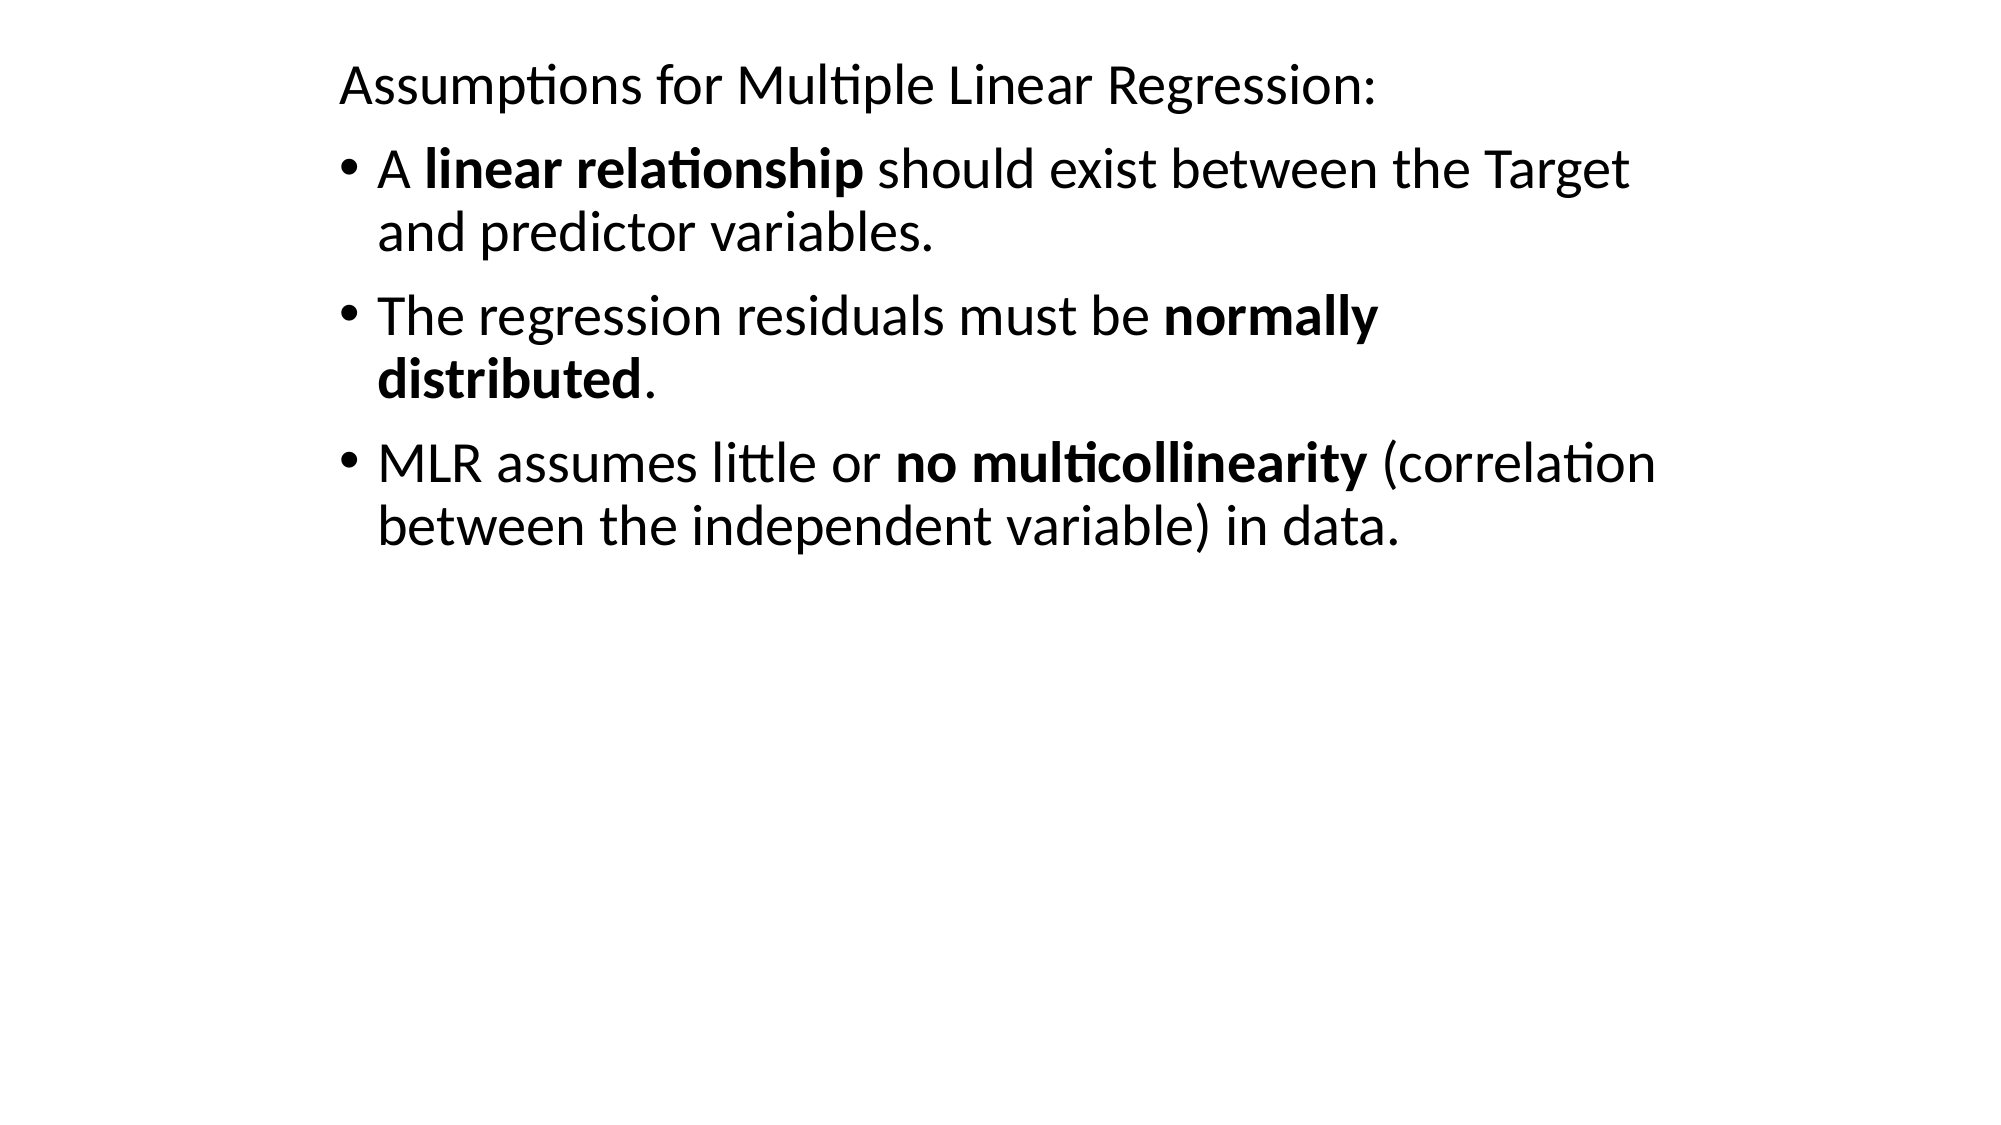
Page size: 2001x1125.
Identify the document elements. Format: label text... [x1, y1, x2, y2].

list Assumptions for Multiple Linear Regression: A linear relationship should exist between the Target and predictor variables. The regression residuals must be normally distributed. MLR assumes little or no multicollinearity (correlation between the independent variable) in data. [324, 46, 1675, 1005]
